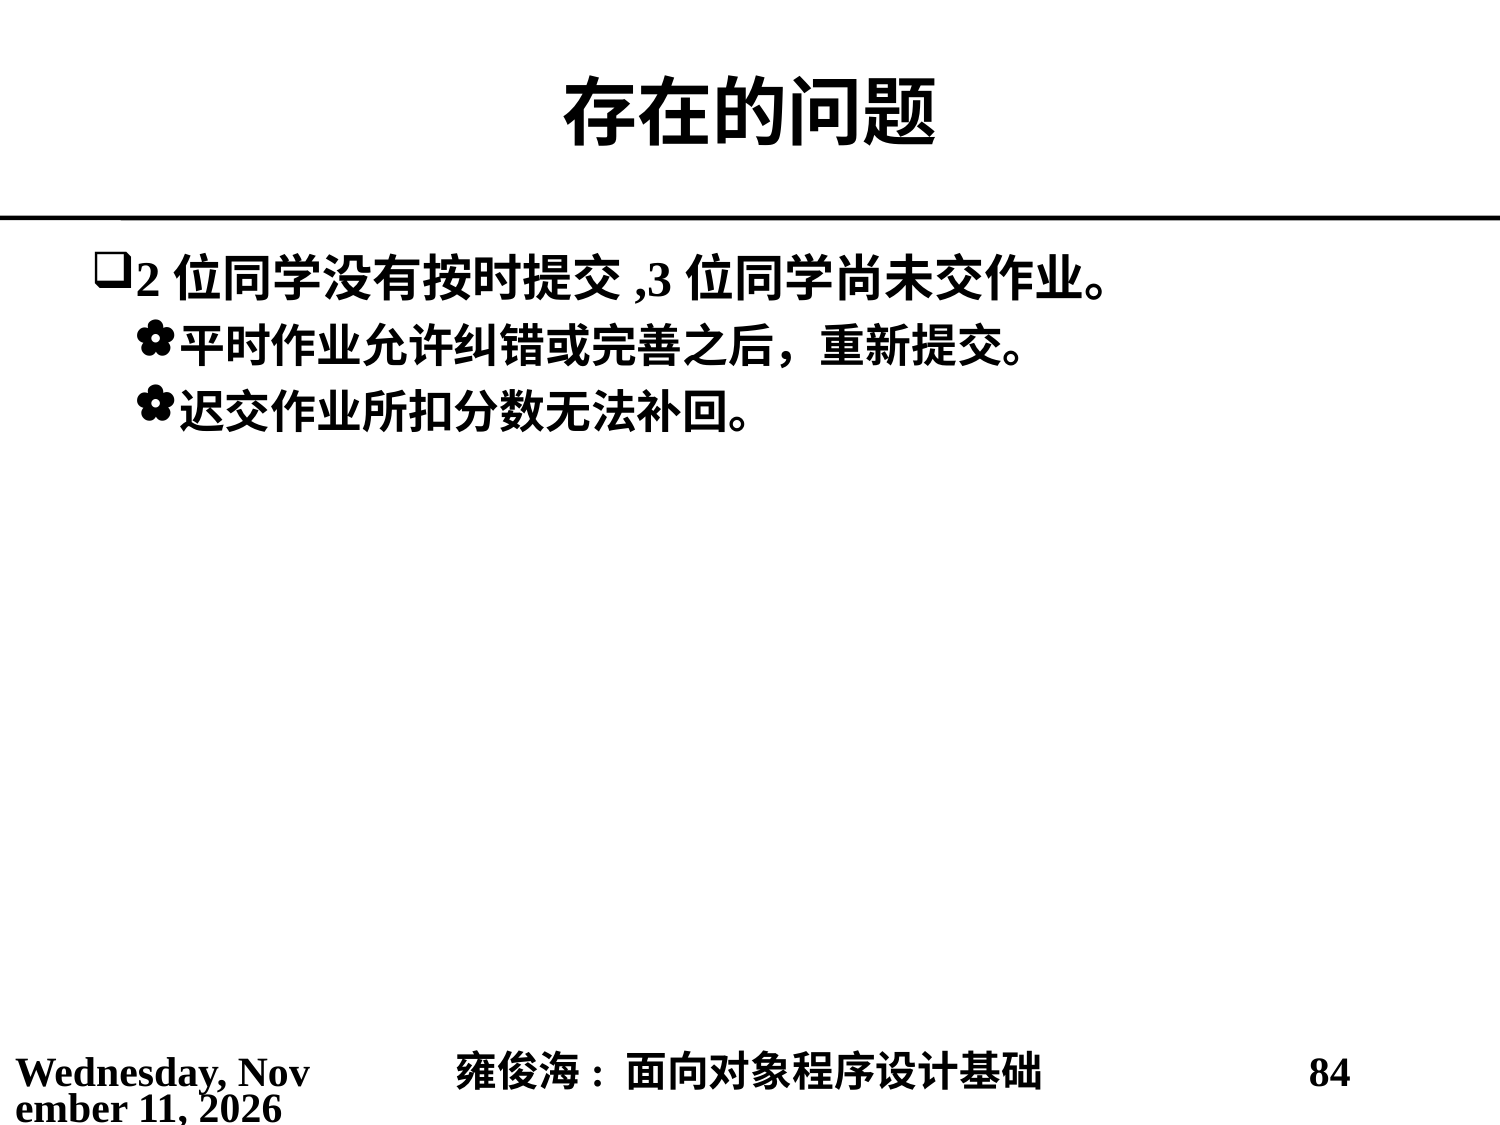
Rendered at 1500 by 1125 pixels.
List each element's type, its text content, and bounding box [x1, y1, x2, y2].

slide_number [0, 1042, 337, 1103]
list 2位同学没有按时提交,3位同学尚未交作业。 平时作业允许纠错或完善之后，重新提交。 迟交作业所扣分数无法补回。 [75, 239, 1425, 1042]
slide_number 84 [1161, 1042, 1499, 1103]
footer 雍俊海: 面向对象程序设计基础 [337, 1042, 1161, 1103]
title 存在的问题 [0, 0, 1500, 217]
